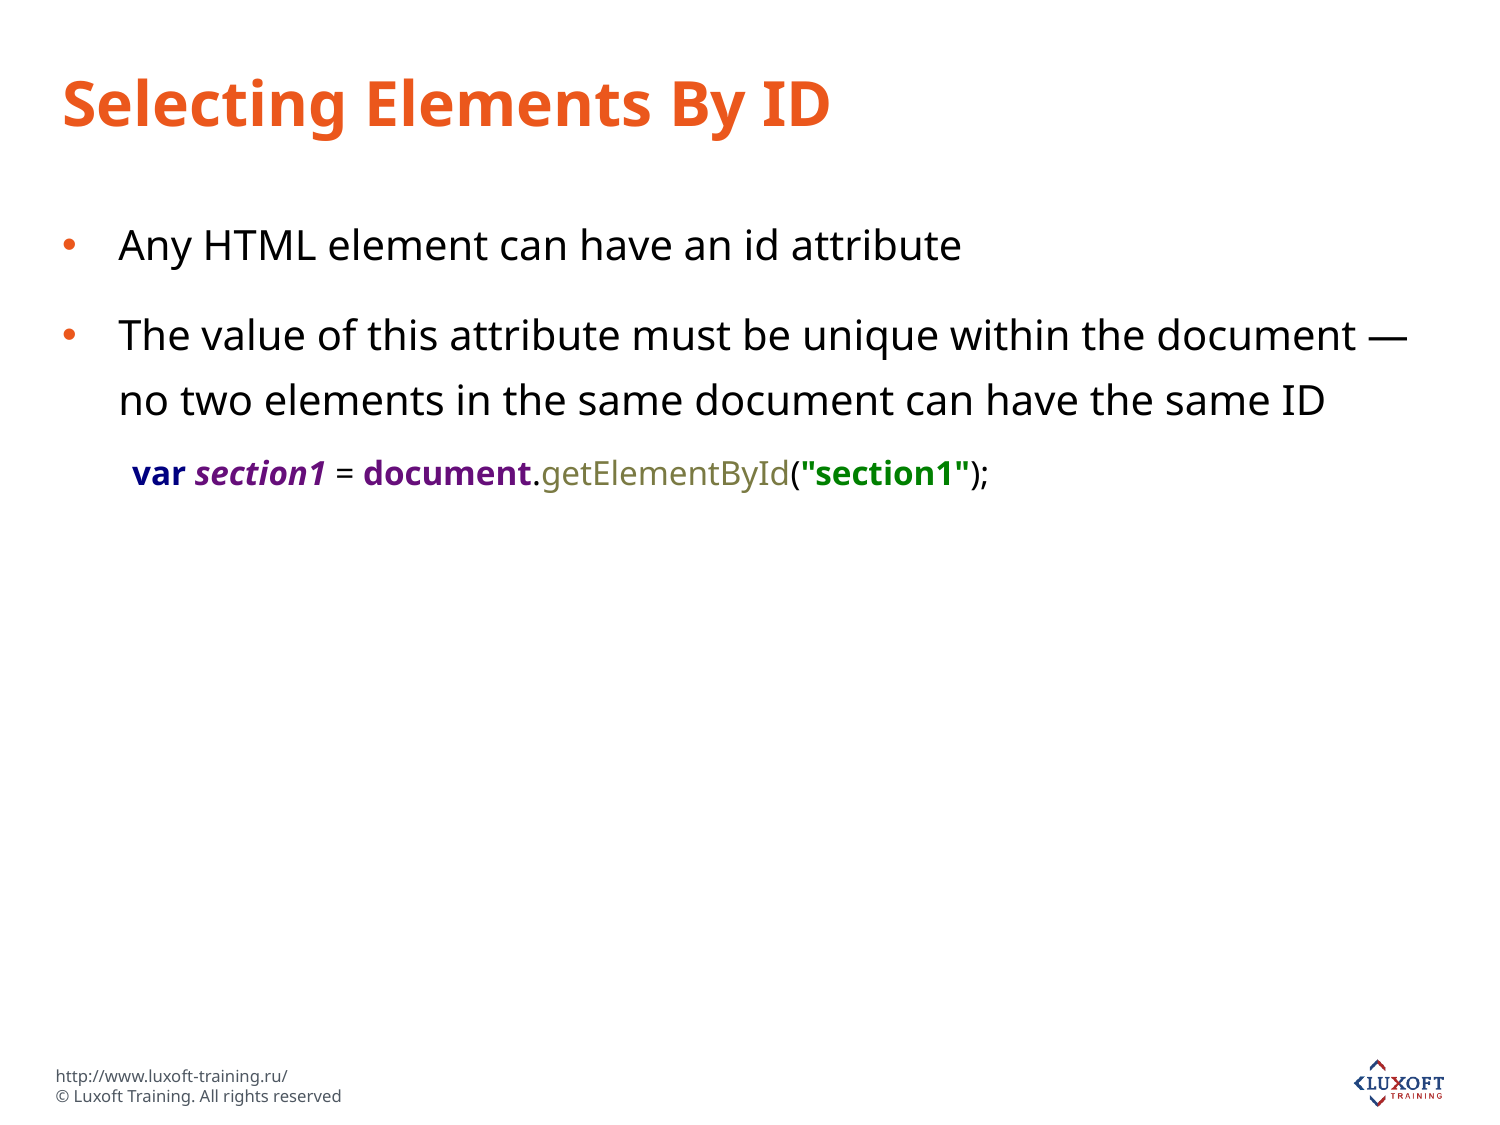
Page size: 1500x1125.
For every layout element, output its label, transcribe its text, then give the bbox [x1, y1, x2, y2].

picture [1339, 1059, 1458, 1107]
text_box var section1 = document.getElementById("section1"); [117, 444, 1174, 500]
title Selecting Elements By ID [47, 59, 1457, 143]
list Any HTML element can have an id attribute The value of this attribute must be unique within the document — no two elements in the same document can have the same ID [47, 196, 1457, 1018]
